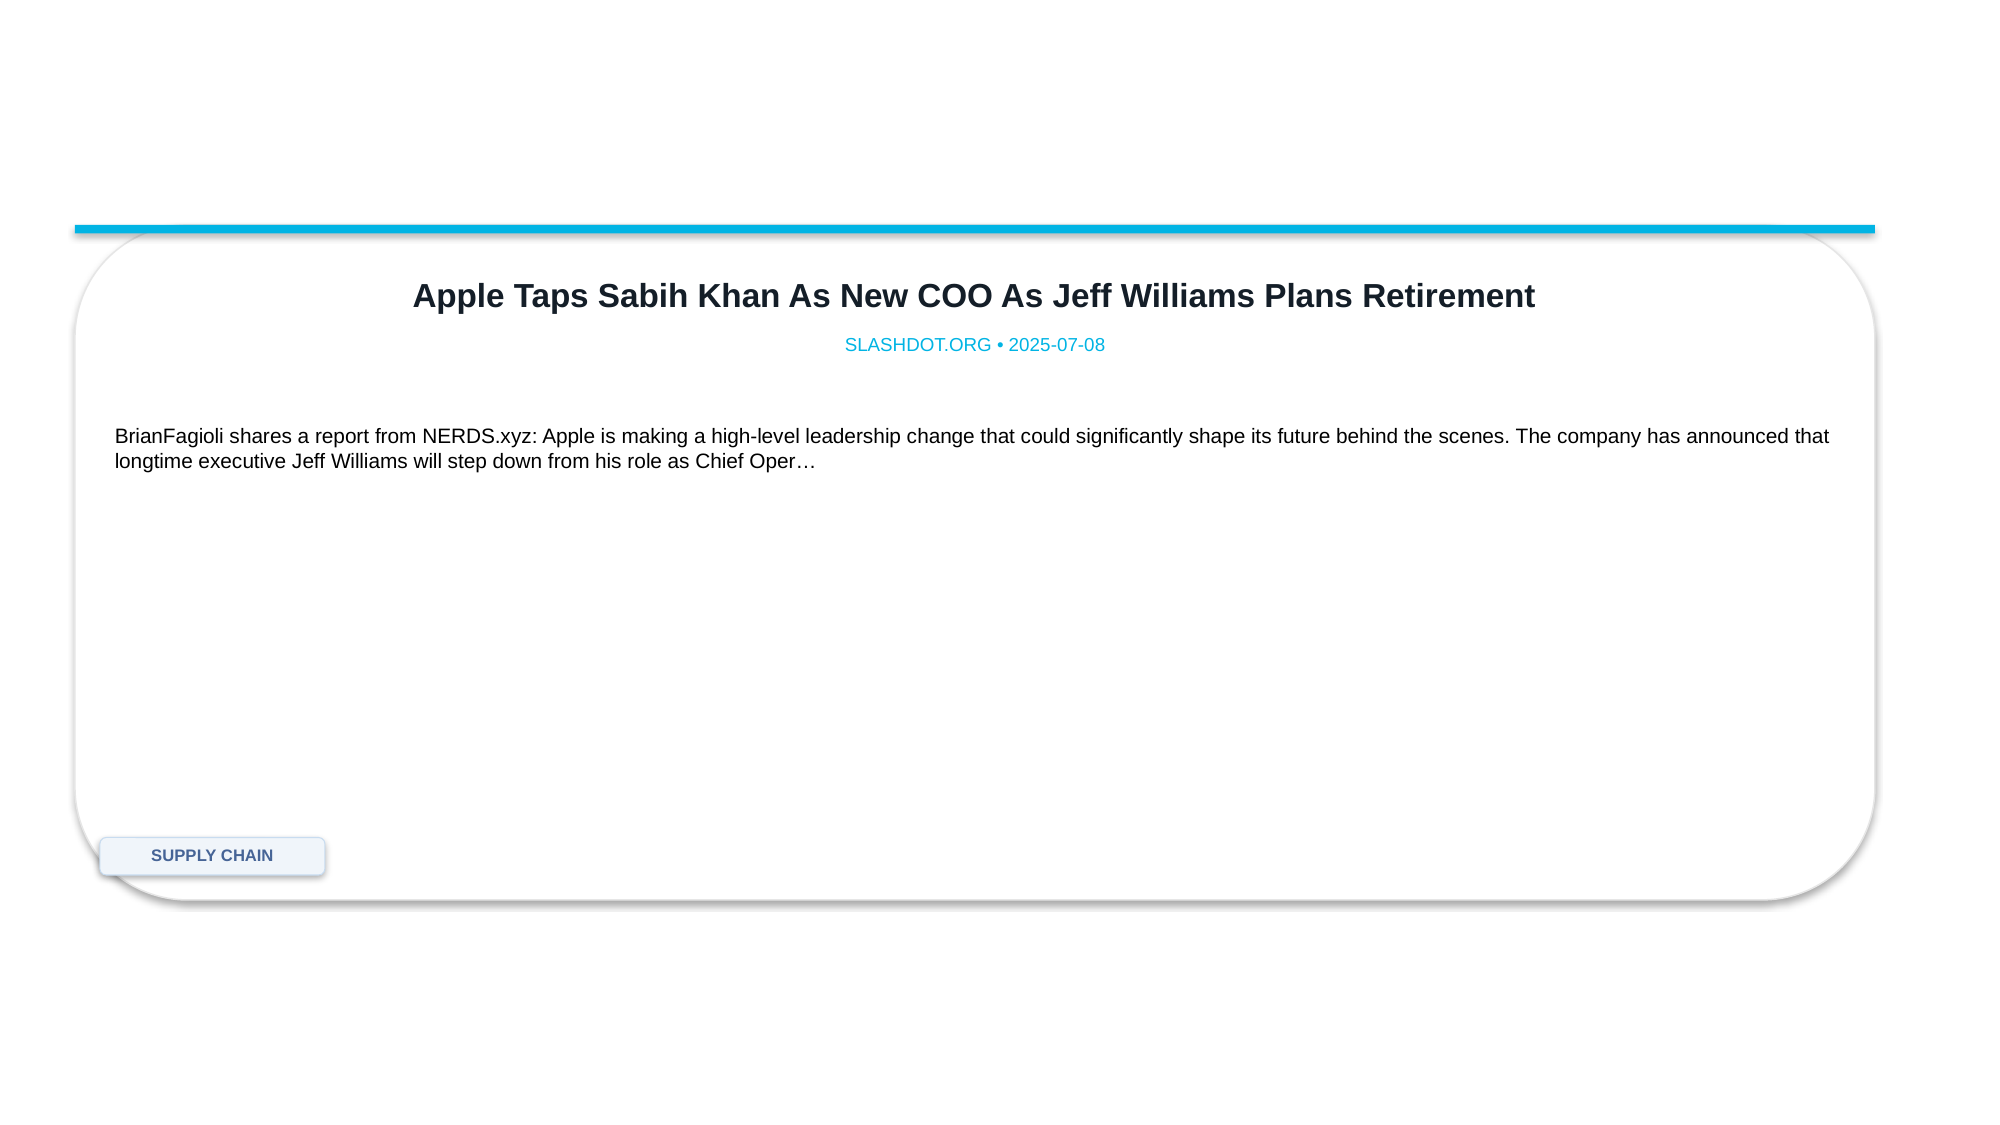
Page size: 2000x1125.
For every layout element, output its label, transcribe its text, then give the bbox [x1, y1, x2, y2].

text_box [99, 836, 326, 876]
text_box BrianFagioli shares a report from NERDS.xyz: Apple is making a high-level leadership change that could significantly shape its future behind the scenes. The company has announced that longtime executive Jeff Williams will step down from his role as Chief Oper… [99, 370, 1850, 859]
text_box Apple Taps Sabih Khan As New COO As Jeff Williams Plans Retirement [397, 266, 1552, 322]
text_box [74, 224, 1876, 234]
text_box SLASHDOT.ORG • 2025-07-08 [829, 324, 1120, 363]
text_box SUPPLY CHAIN [136, 837, 289, 873]
text_box [74, 245, 1876, 901]
